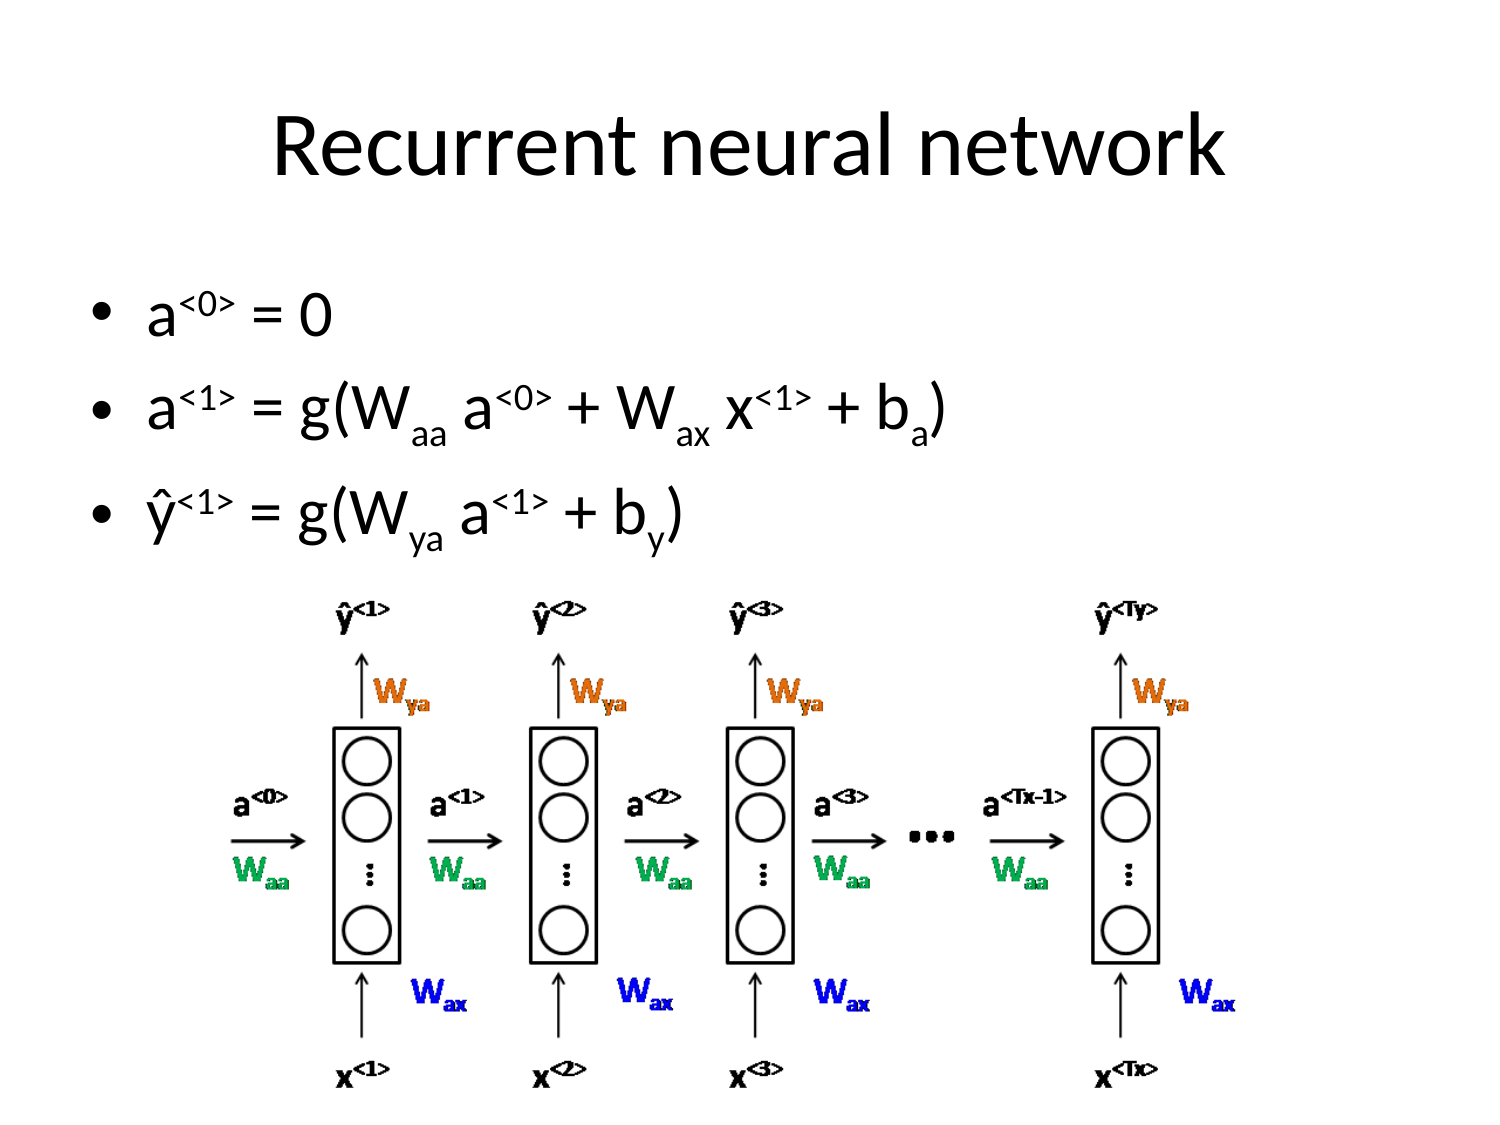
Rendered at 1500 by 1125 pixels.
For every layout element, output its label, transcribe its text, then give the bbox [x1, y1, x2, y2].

list a<0> = 0 a<1> = g(Waa a<0> + Wax x<1> + ba) ŷ<1> = g(Wya a<1> + by) [75, 262, 1400, 1005]
picture [199, 574, 1254, 1102]
title Recurrent neural network [75, 45, 1425, 233]
